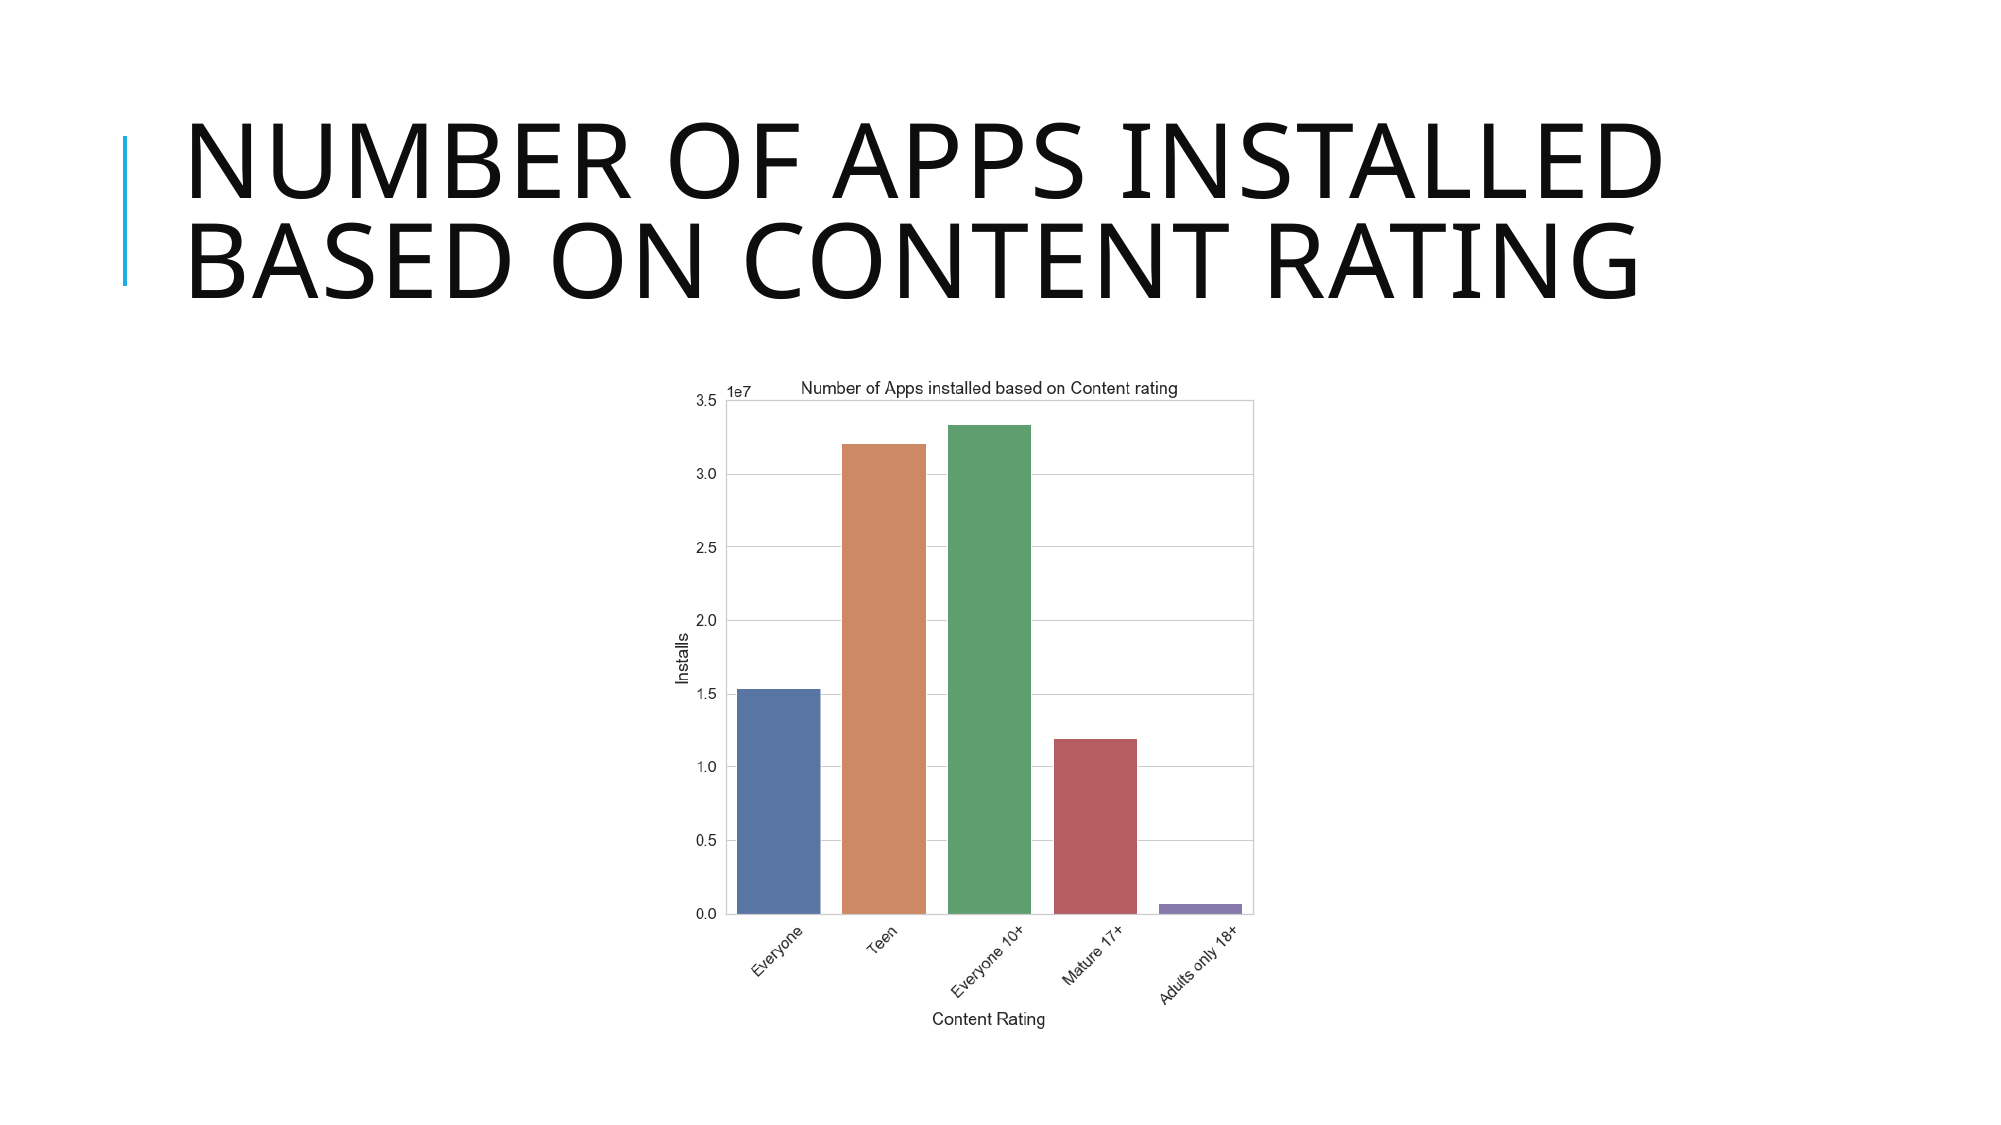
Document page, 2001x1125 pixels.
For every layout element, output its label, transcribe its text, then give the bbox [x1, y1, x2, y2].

title NUMBER OF APPS INSTALLED BASED ON CONTENT RATING [168, 96, 1763, 342]
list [667, 374, 1264, 1036]
